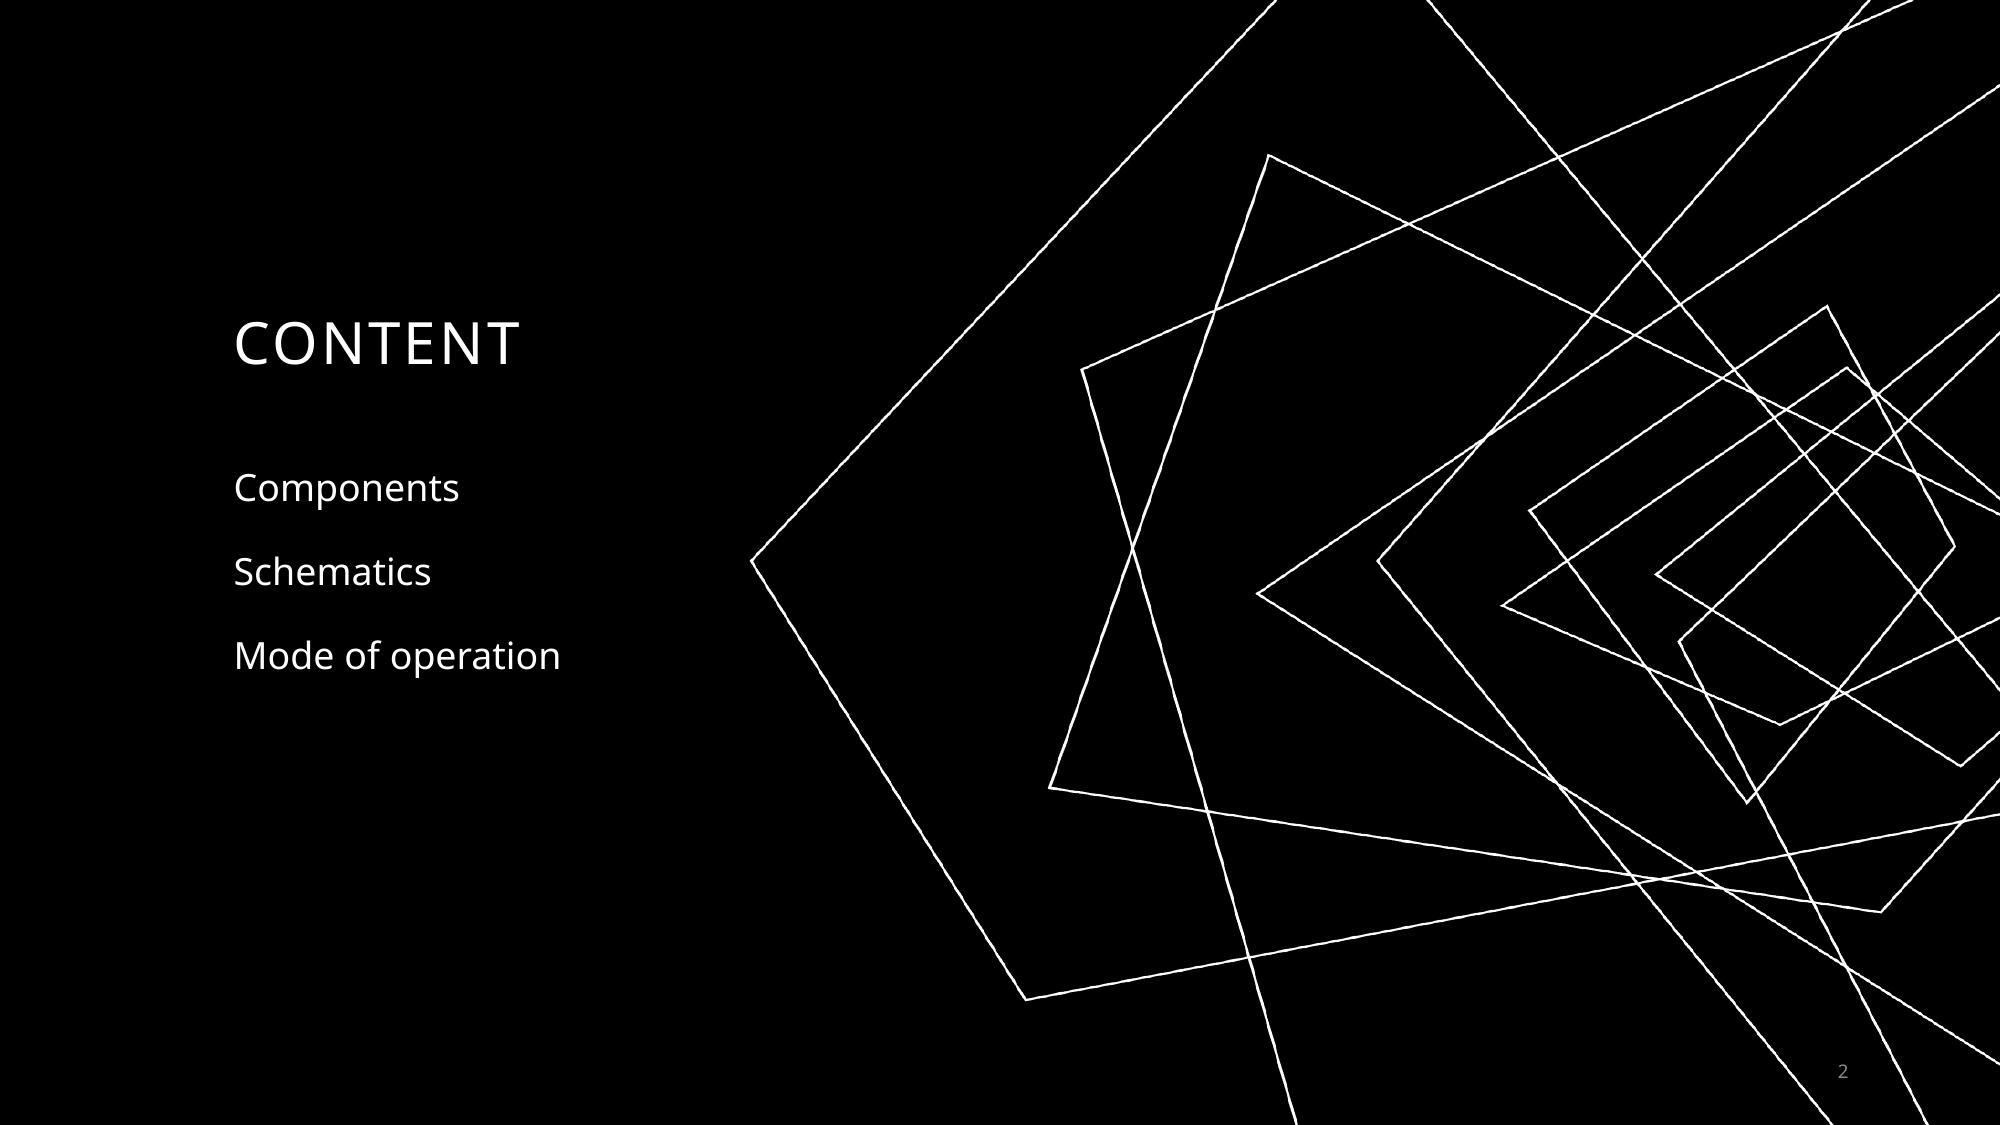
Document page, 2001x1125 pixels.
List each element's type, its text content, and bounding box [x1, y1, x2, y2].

picture [693, 0, 2000, 1125]
list Components Schematics Mode of operation [218, 438, 694, 975]
slide_number 2 [1701, 1042, 1864, 1103]
title Content [218, 167, 694, 385]
